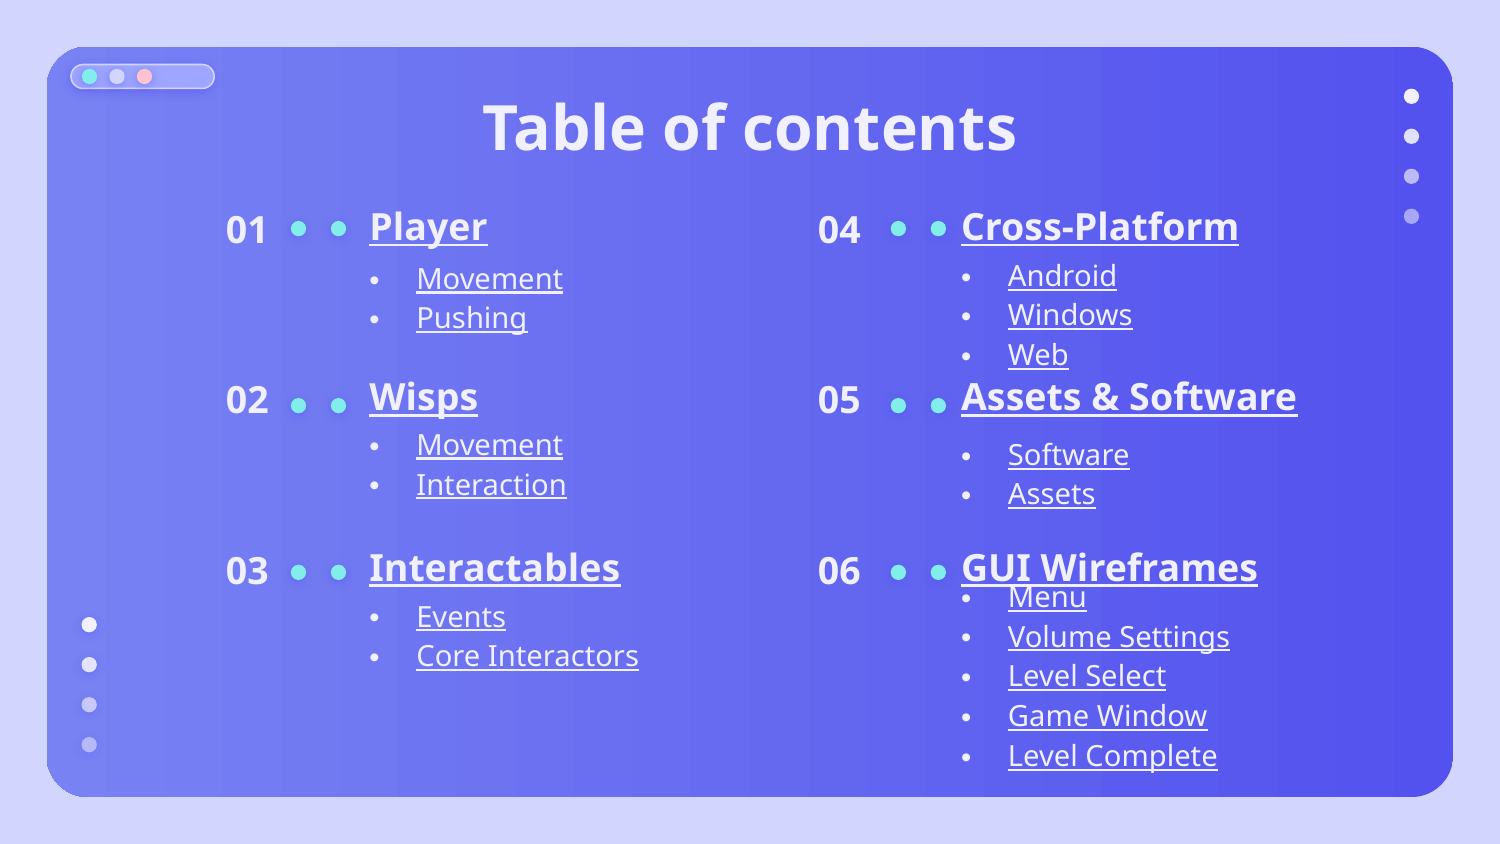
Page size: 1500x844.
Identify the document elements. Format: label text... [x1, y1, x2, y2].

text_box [290, 220, 347, 237]
title Cross-Platform [946, 208, 1325, 250]
subtitle Events Core Interactors [354, 597, 661, 678]
title Player [354, 208, 733, 250]
title Wisps [354, 378, 733, 420]
title 05 [767, 378, 911, 420]
title GUI Wireframes [946, 548, 1325, 590]
subtitle Movement Pushing [354, 259, 661, 340]
title 01 [175, 208, 319, 250]
title Assets & Software [946, 378, 1332, 420]
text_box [890, 220, 947, 237]
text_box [890, 397, 947, 414]
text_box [290, 564, 347, 581]
subtitle Software Assets [946, 436, 1253, 516]
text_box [890, 564, 947, 581]
subtitle Menu Volume Settings Level Select Game Window Level Complete [946, 637, 1253, 718]
title 06 [767, 548, 911, 590]
title 03 [175, 548, 319, 590]
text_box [290, 397, 347, 414]
subtitle Movement Interaction [354, 426, 661, 506]
title 04 [767, 208, 911, 250]
title 02 [175, 378, 319, 420]
title Table of contents [118, 72, 1382, 167]
subtitle Android Windows Web [946, 276, 1253, 357]
title Interactables [354, 548, 733, 590]
